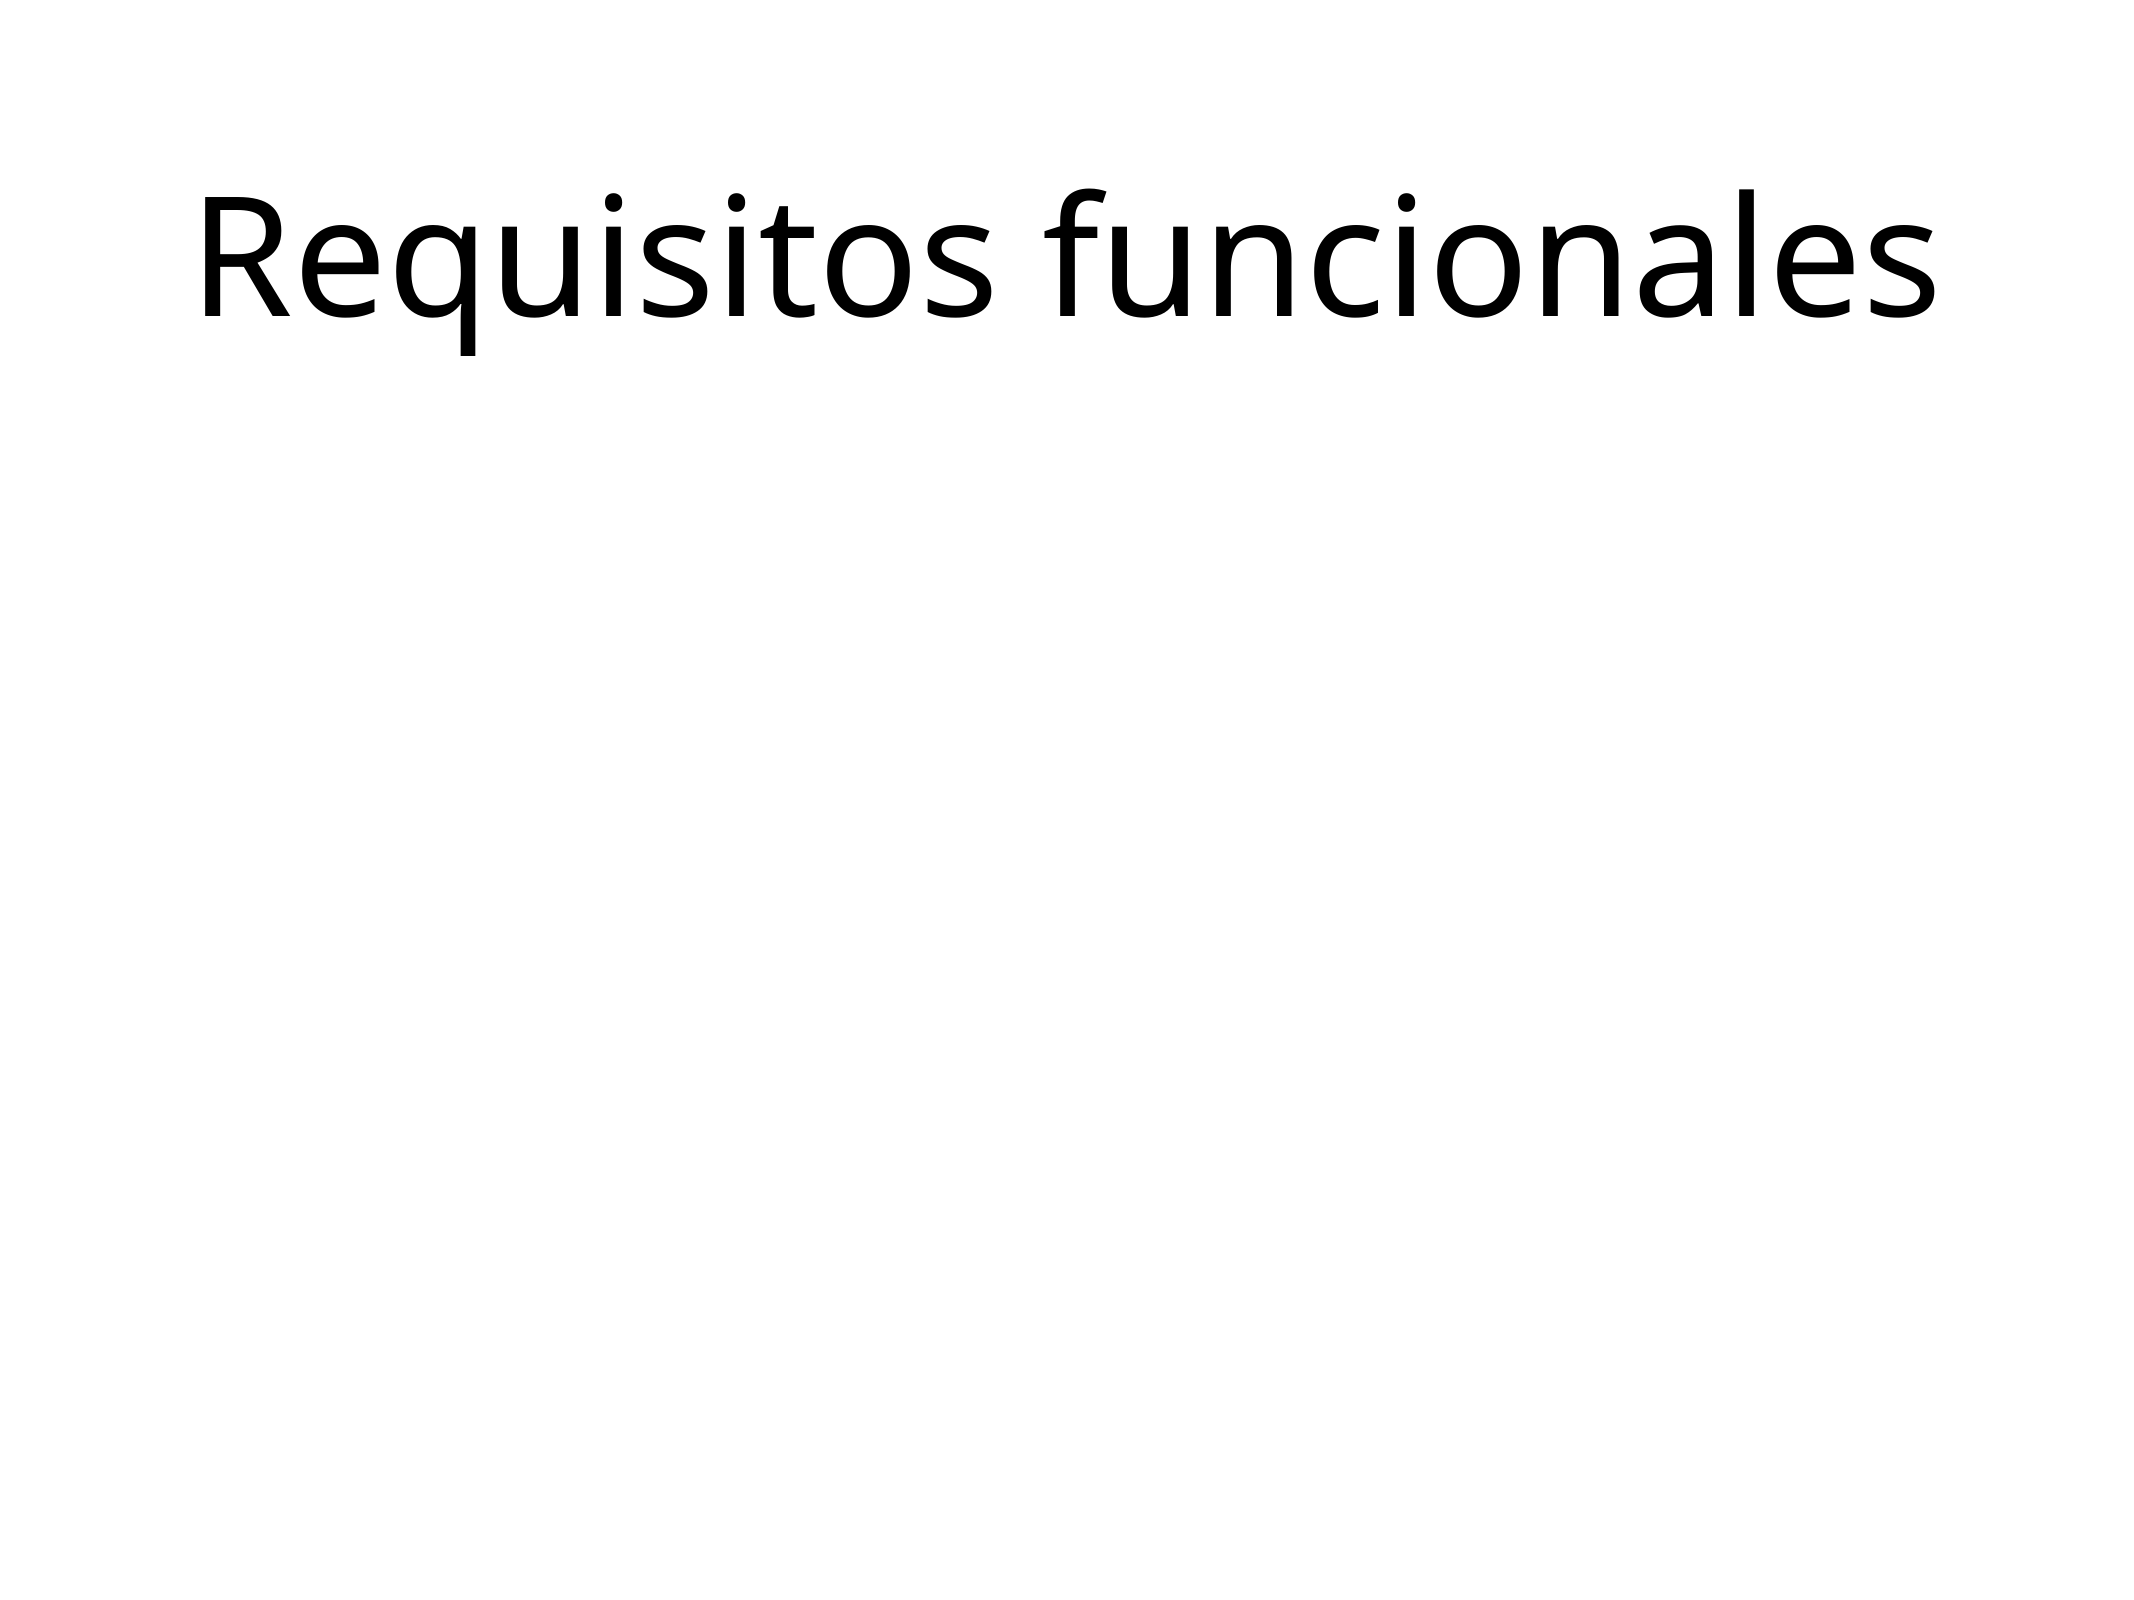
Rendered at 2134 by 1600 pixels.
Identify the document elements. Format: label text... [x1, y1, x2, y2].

title Requisitos funcionales [155, 72, 1978, 428]
